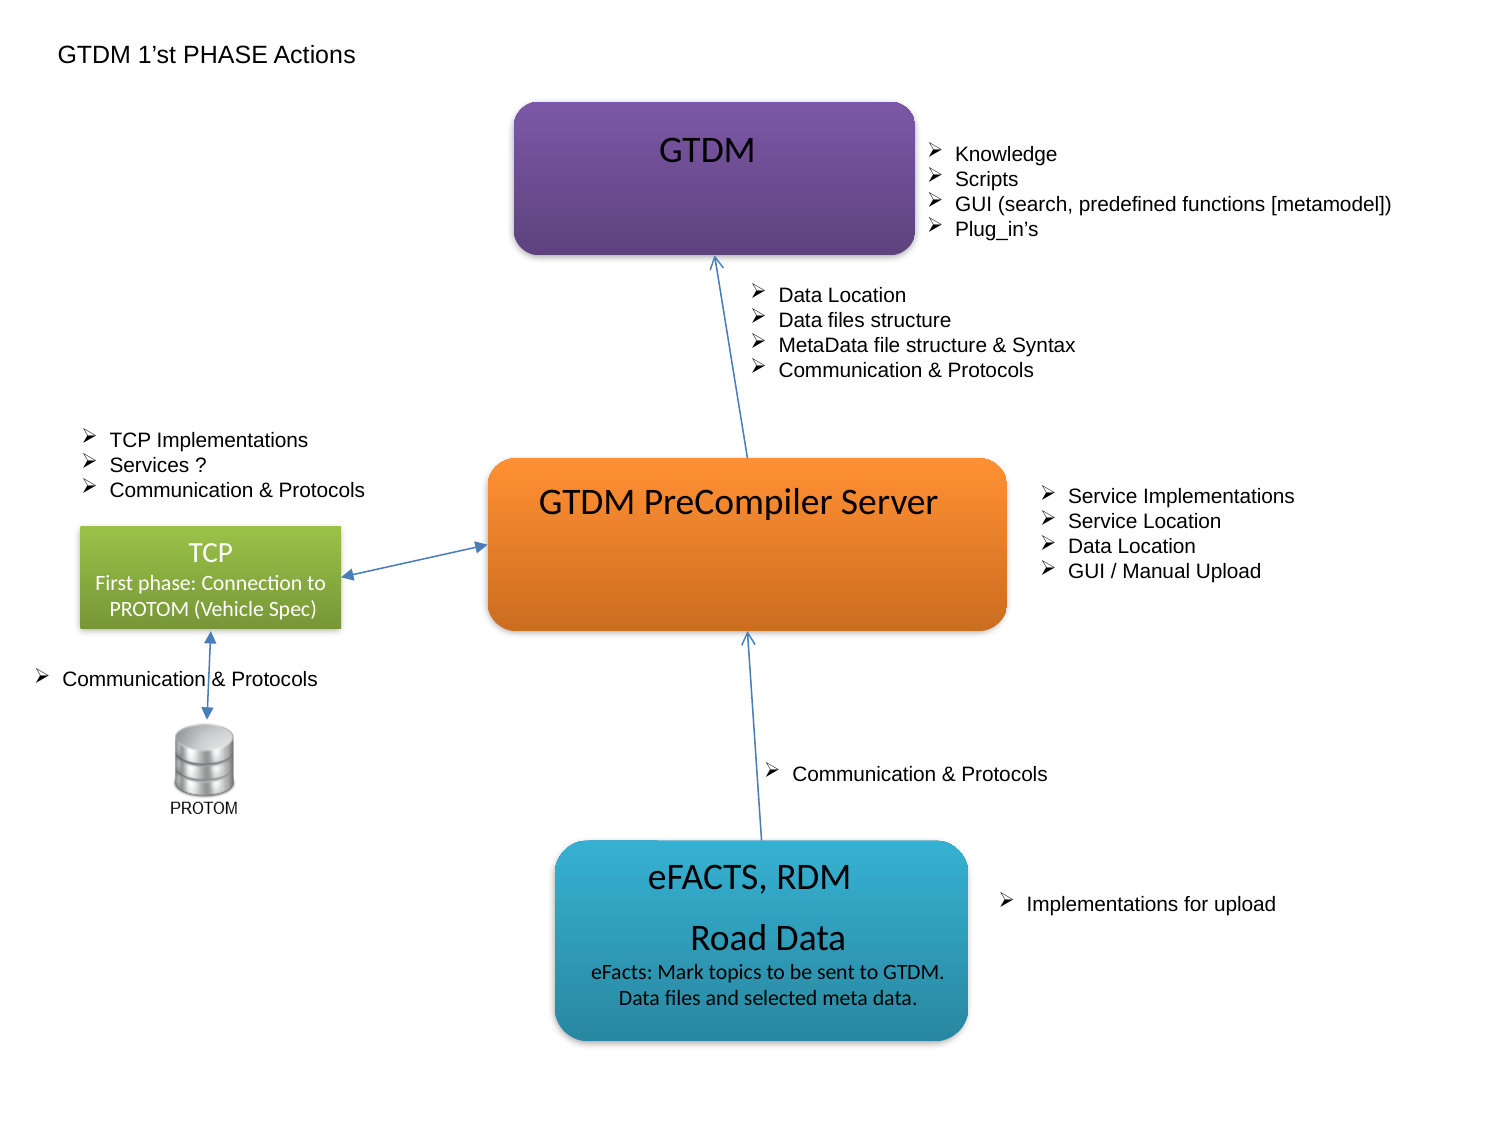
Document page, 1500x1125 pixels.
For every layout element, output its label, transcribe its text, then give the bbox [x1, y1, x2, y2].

text_box [554, 840, 969, 1042]
text_box TCP Implementations Services ? Communication & Protocols [66, 418, 381, 509]
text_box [342, 544, 488, 579]
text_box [714, 255, 748, 459]
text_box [206, 630, 211, 720]
picture [154, 718, 260, 829]
text_box Communication & Protocols [767, 753, 1063, 793]
text_box Implementations for upload [983, 882, 1292, 923]
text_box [747, 630, 762, 841]
text_box [487, 458, 1008, 632]
text_box GTDM [644, 117, 771, 178]
text_box Data Location Data files structure MetaData file structure & Syntax Communication & Protocols [753, 274, 1091, 389]
text_box Communication & Protocols [19, 658, 201, 699]
text_box [513, 101, 916, 256]
text_box Service Implementations Service Location Data Location GUI / Manual Upload [1025, 475, 1310, 591]
text_box Knowledge Scripts GUI (search, predefined functions [metamodel]) Plug_in’s [912, 132, 1407, 248]
text_box eFACTS, RDM [633, 844, 867, 905]
text_box Communication & Protocols [216, 658, 333, 699]
text_box TCP First phase: Connection to PROTOM (Vehicle Spec) [80, 526, 342, 629]
text_box GTDM 1’st PHASE Actions [42, 30, 372, 76]
text_box GTDM PreCompiler Server [513, 469, 965, 530]
text_box Road Data eFacts: Mark topics to be sent to GTDM. Data files and selected meta data. [576, 905, 961, 1018]
